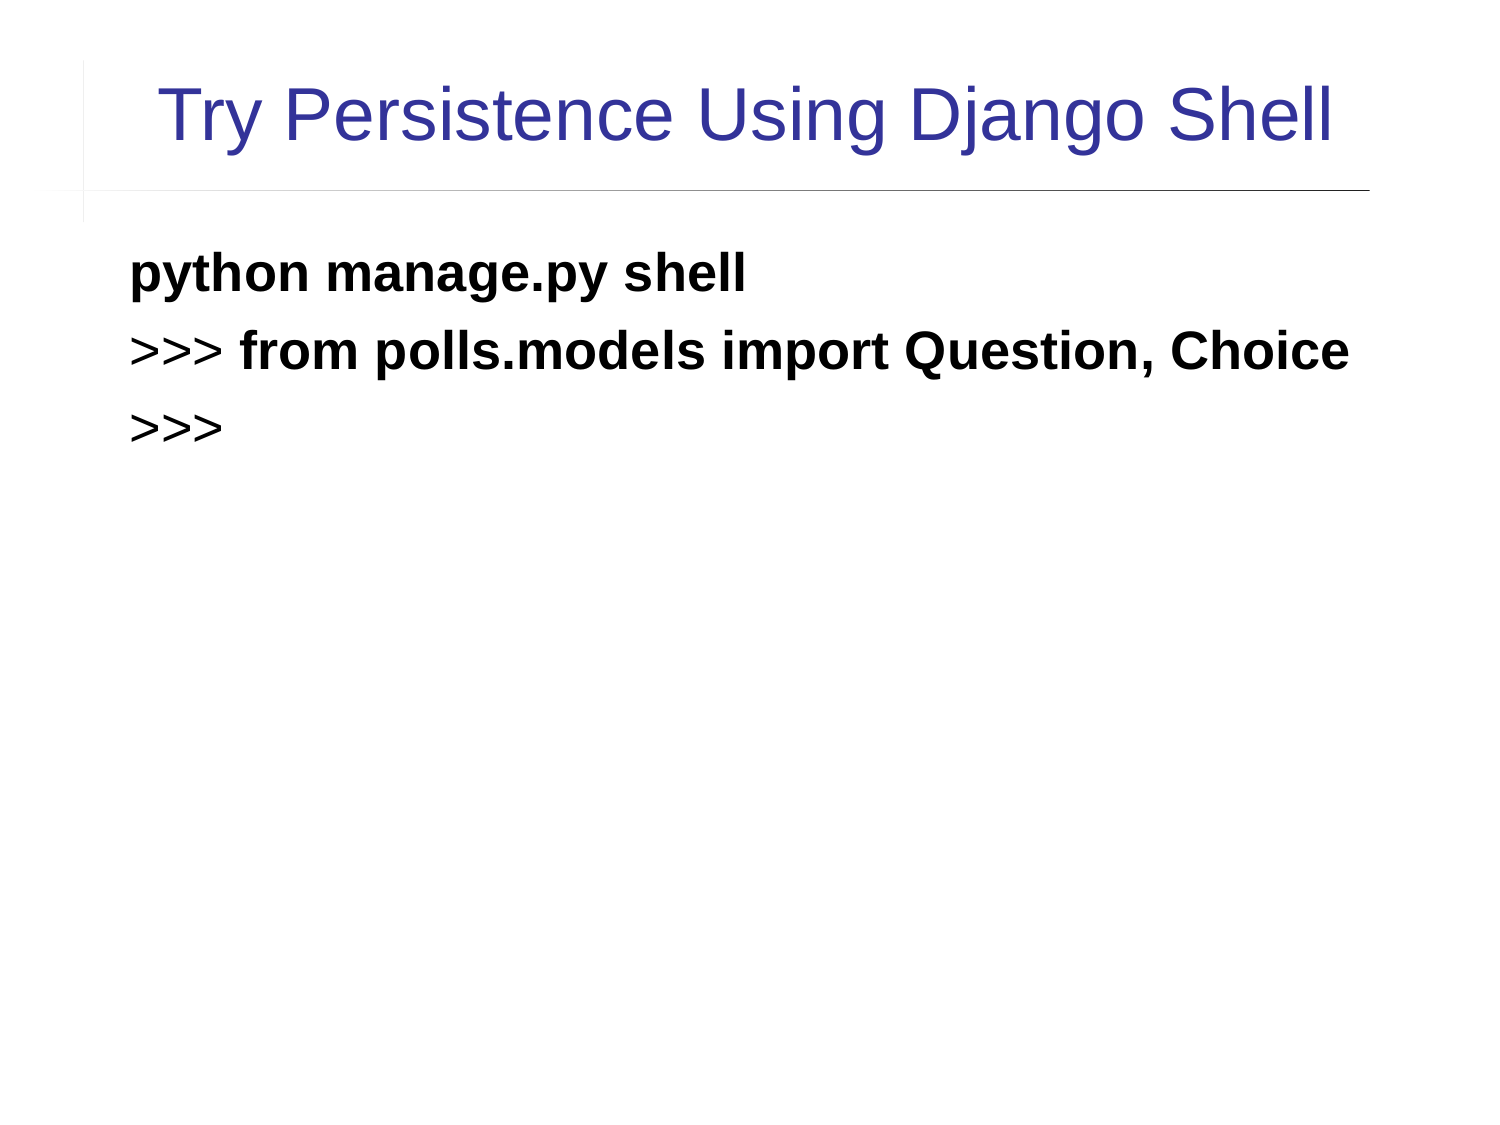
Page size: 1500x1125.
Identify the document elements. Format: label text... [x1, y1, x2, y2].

text_box Try Persistence Using Django Shell [100, 42, 1393, 178]
text_box python manage.py shell >>> from polls.models import Question, Choice >>> [110, 229, 1404, 955]
